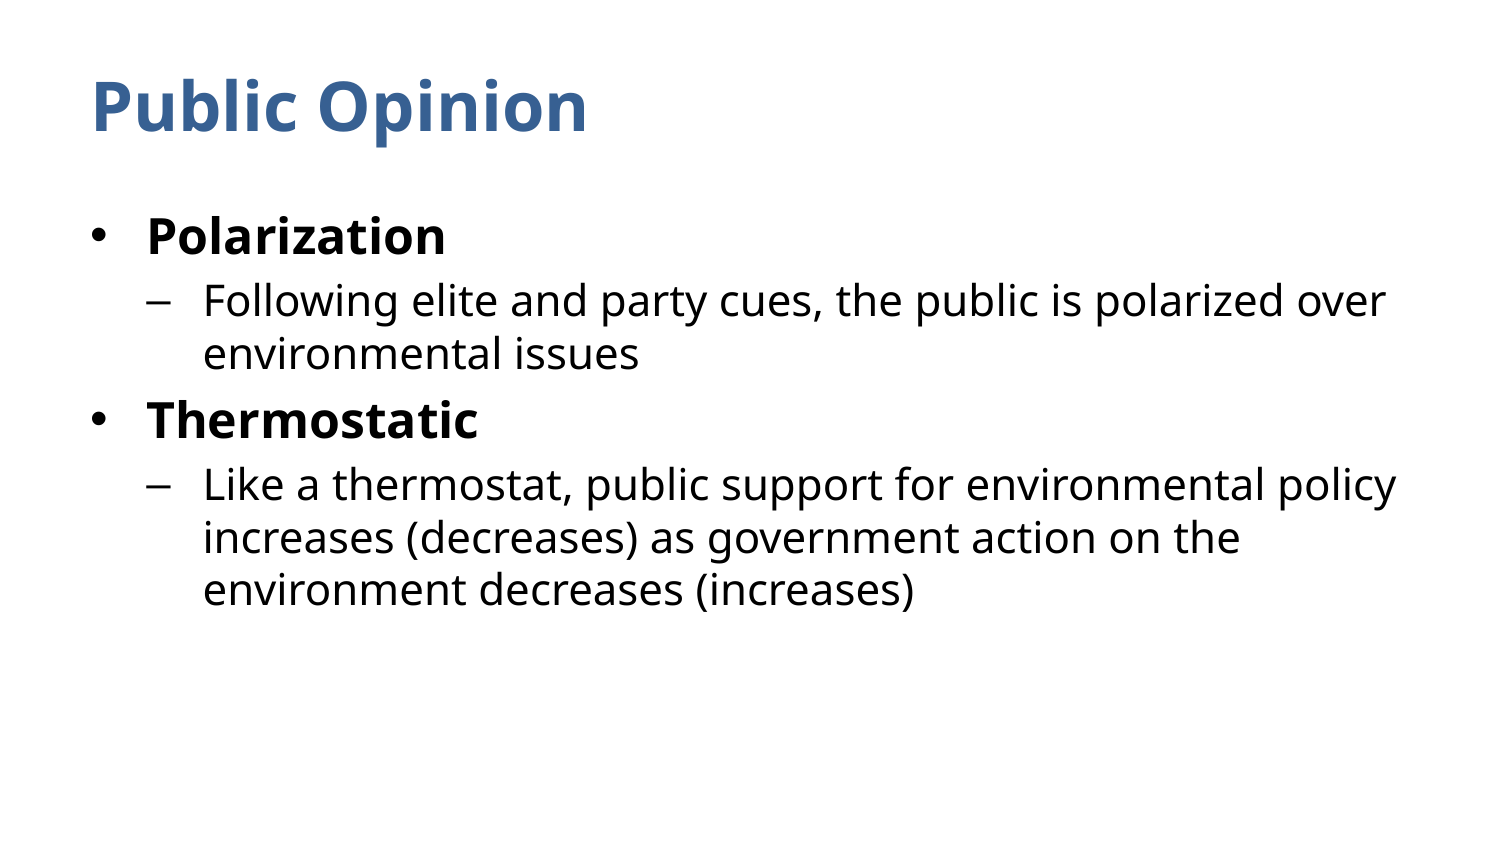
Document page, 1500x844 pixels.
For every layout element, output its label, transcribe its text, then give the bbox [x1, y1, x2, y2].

title Public Opinion [75, 33, 1425, 175]
list Polarization Following elite and party cues, the public is polarized over environmental issues Thermostatic Like a thermostat, public support for environmental policy increases (decreases) as government action on the environment decreases (increases) [75, 196, 1425, 754]
